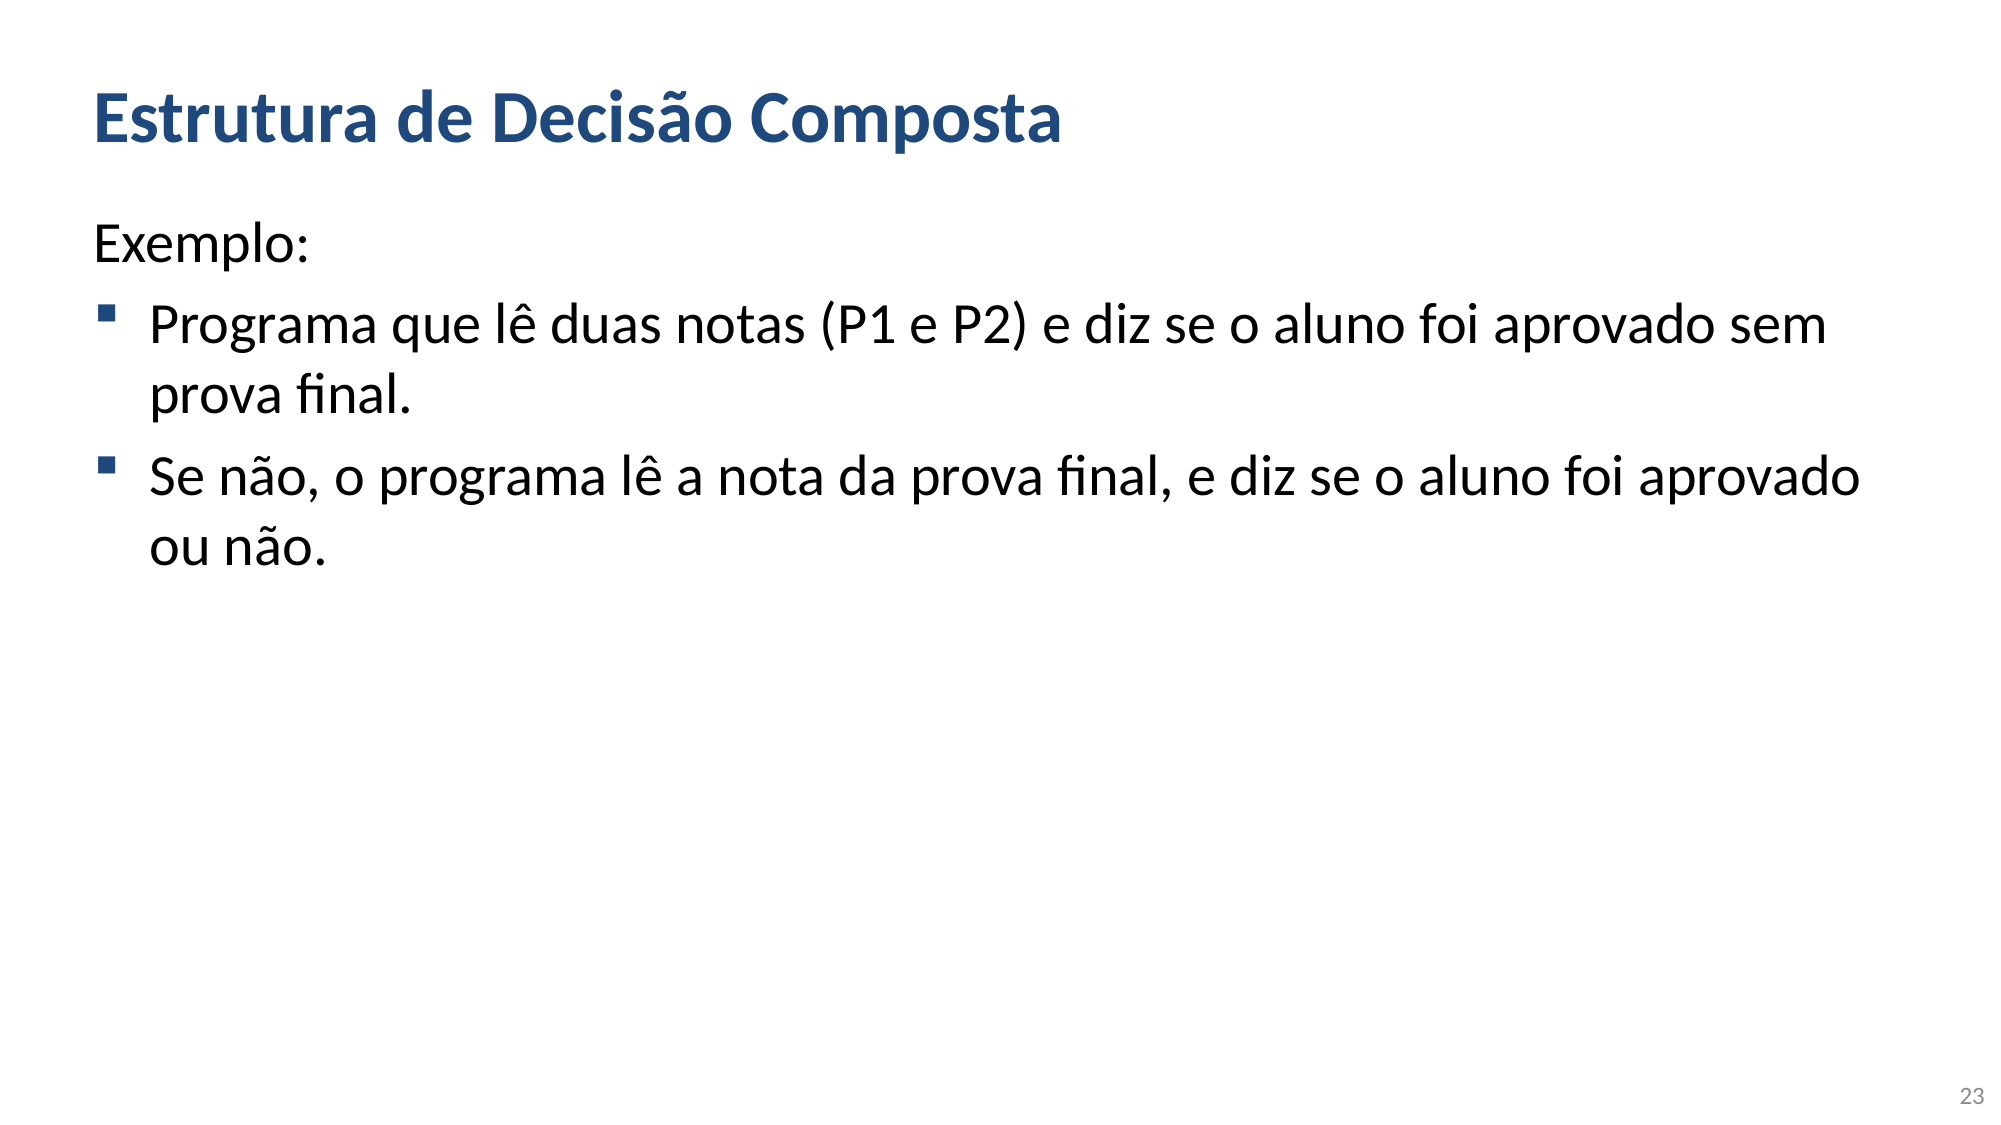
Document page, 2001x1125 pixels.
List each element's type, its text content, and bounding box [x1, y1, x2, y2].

list Exemplo: Programa que lê duas notas (P1 e P2) e diz se o aluno foi aprovado sem prova final. Se não, o programa lê a nota da prova final, e diz se o aluno foi aprovado ou não. [78, 196, 1939, 381]
text_box 23 [1650, 1065, 2000, 1125]
title Estrutura de Decisão Composta [78, 19, 1665, 196]
